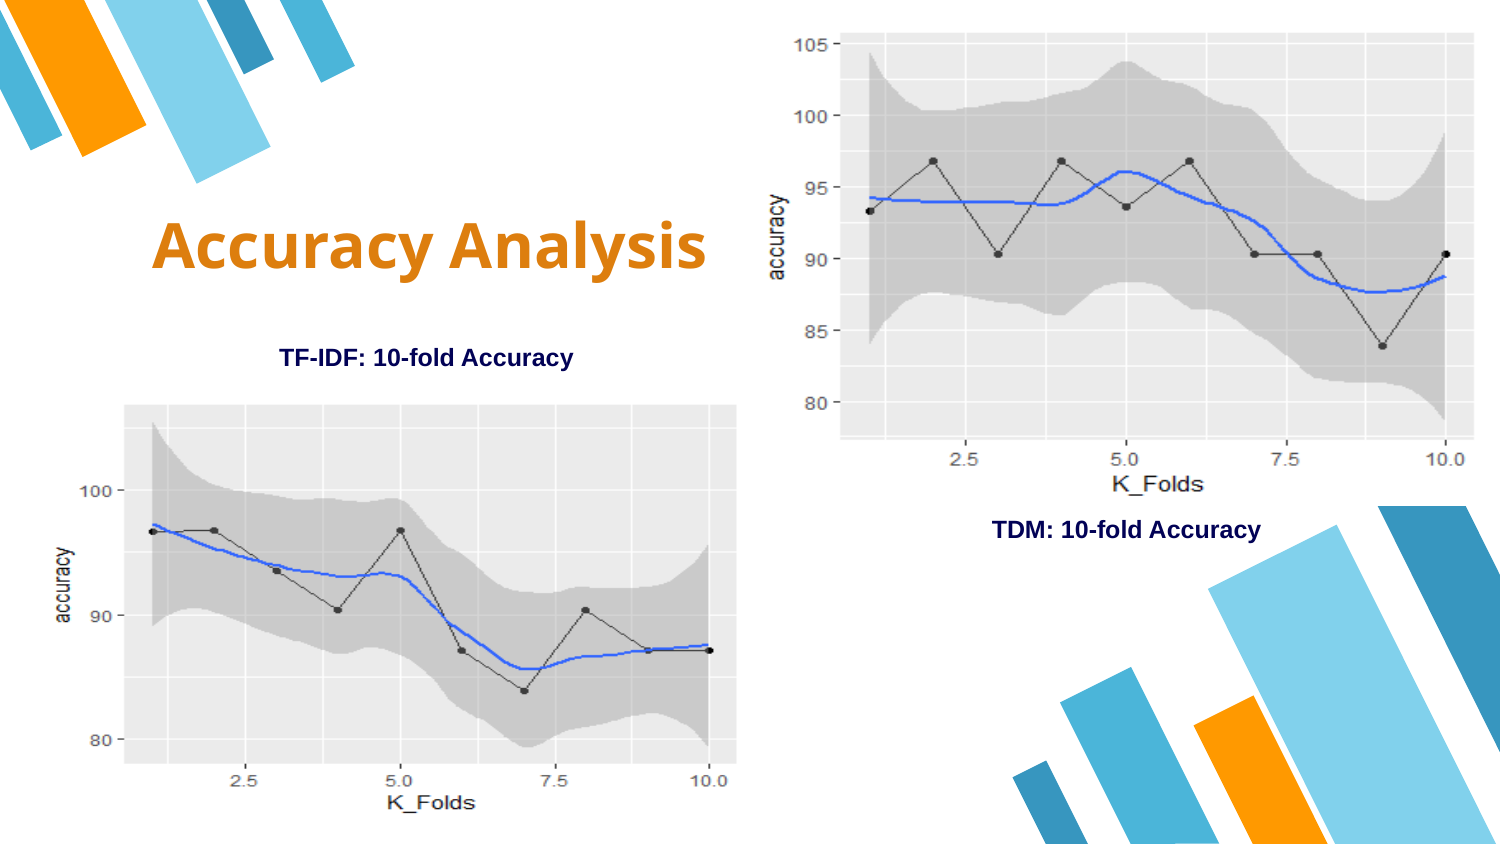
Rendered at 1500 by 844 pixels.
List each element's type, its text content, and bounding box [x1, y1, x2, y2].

title Accuracy Analysis [137, 184, 744, 296]
text_box TDM: 10-fold Accuracy [977, 514, 1278, 552]
picture [37, 23, 1488, 823]
text_box TF-IDF: 10-fold Accuracy [264, 334, 590, 380]
